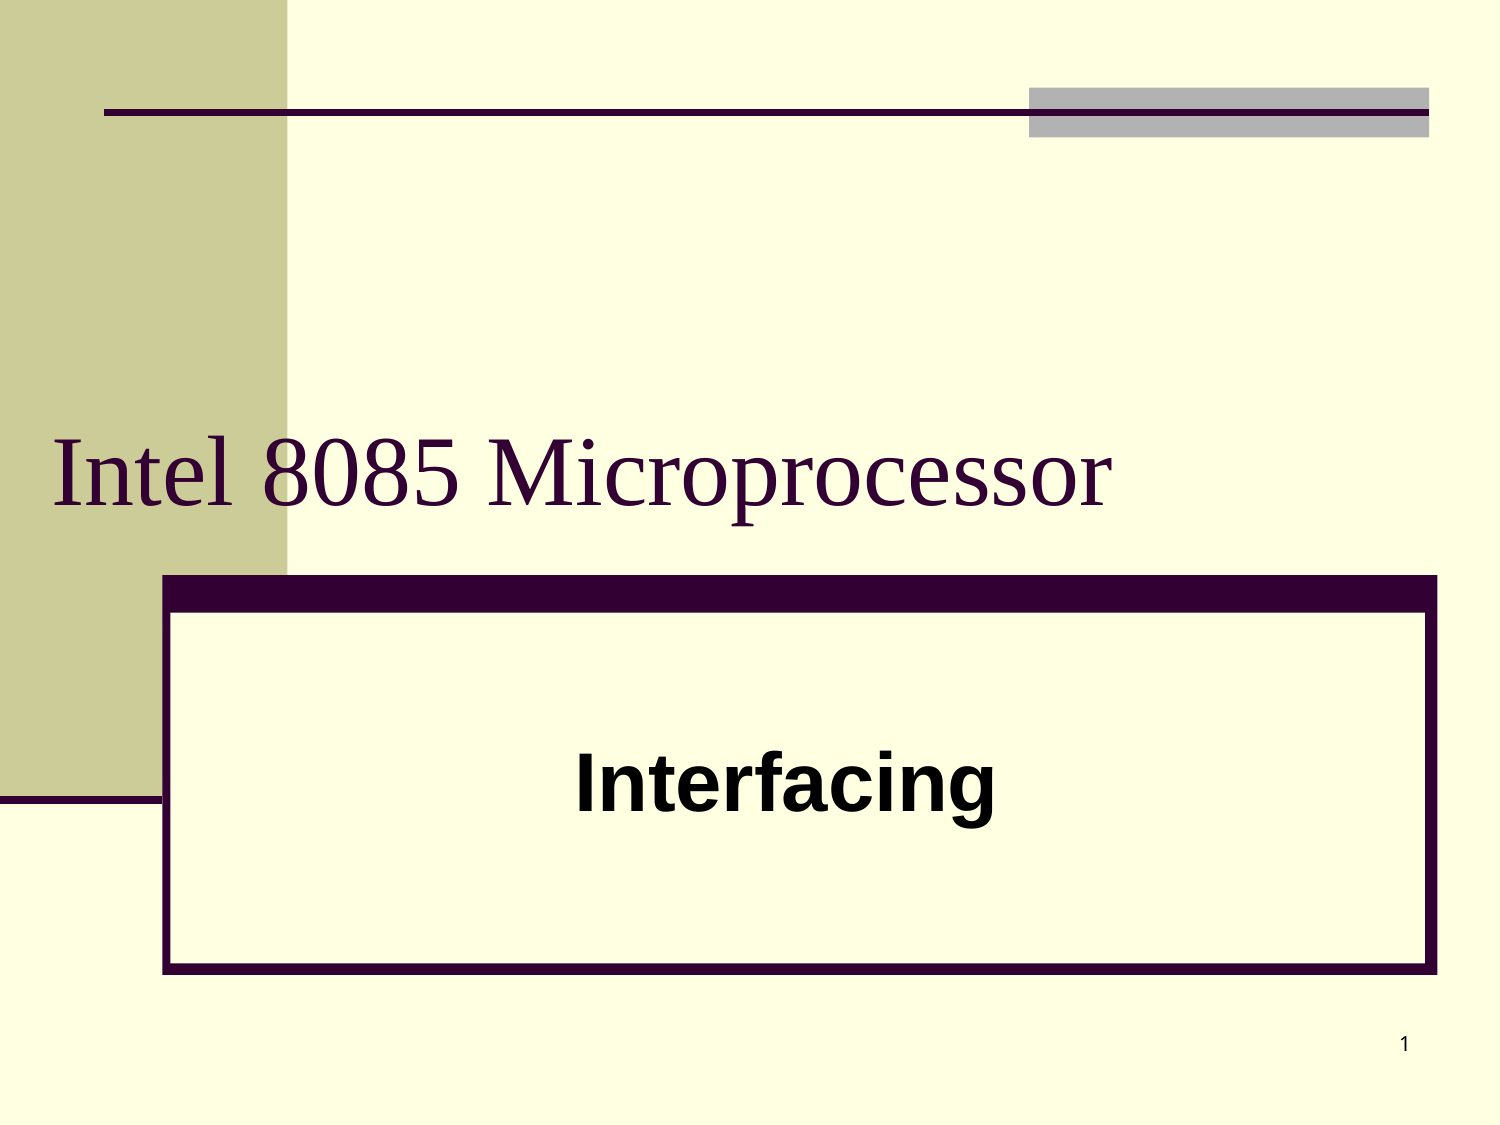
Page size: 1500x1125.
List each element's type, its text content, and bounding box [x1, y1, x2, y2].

text_box Interfacing [572, 725, 1002, 828]
text_box 1 [1397, 1028, 1413, 1056]
text_box Intel 8085 Microprocessor [49, 403, 1115, 526]
